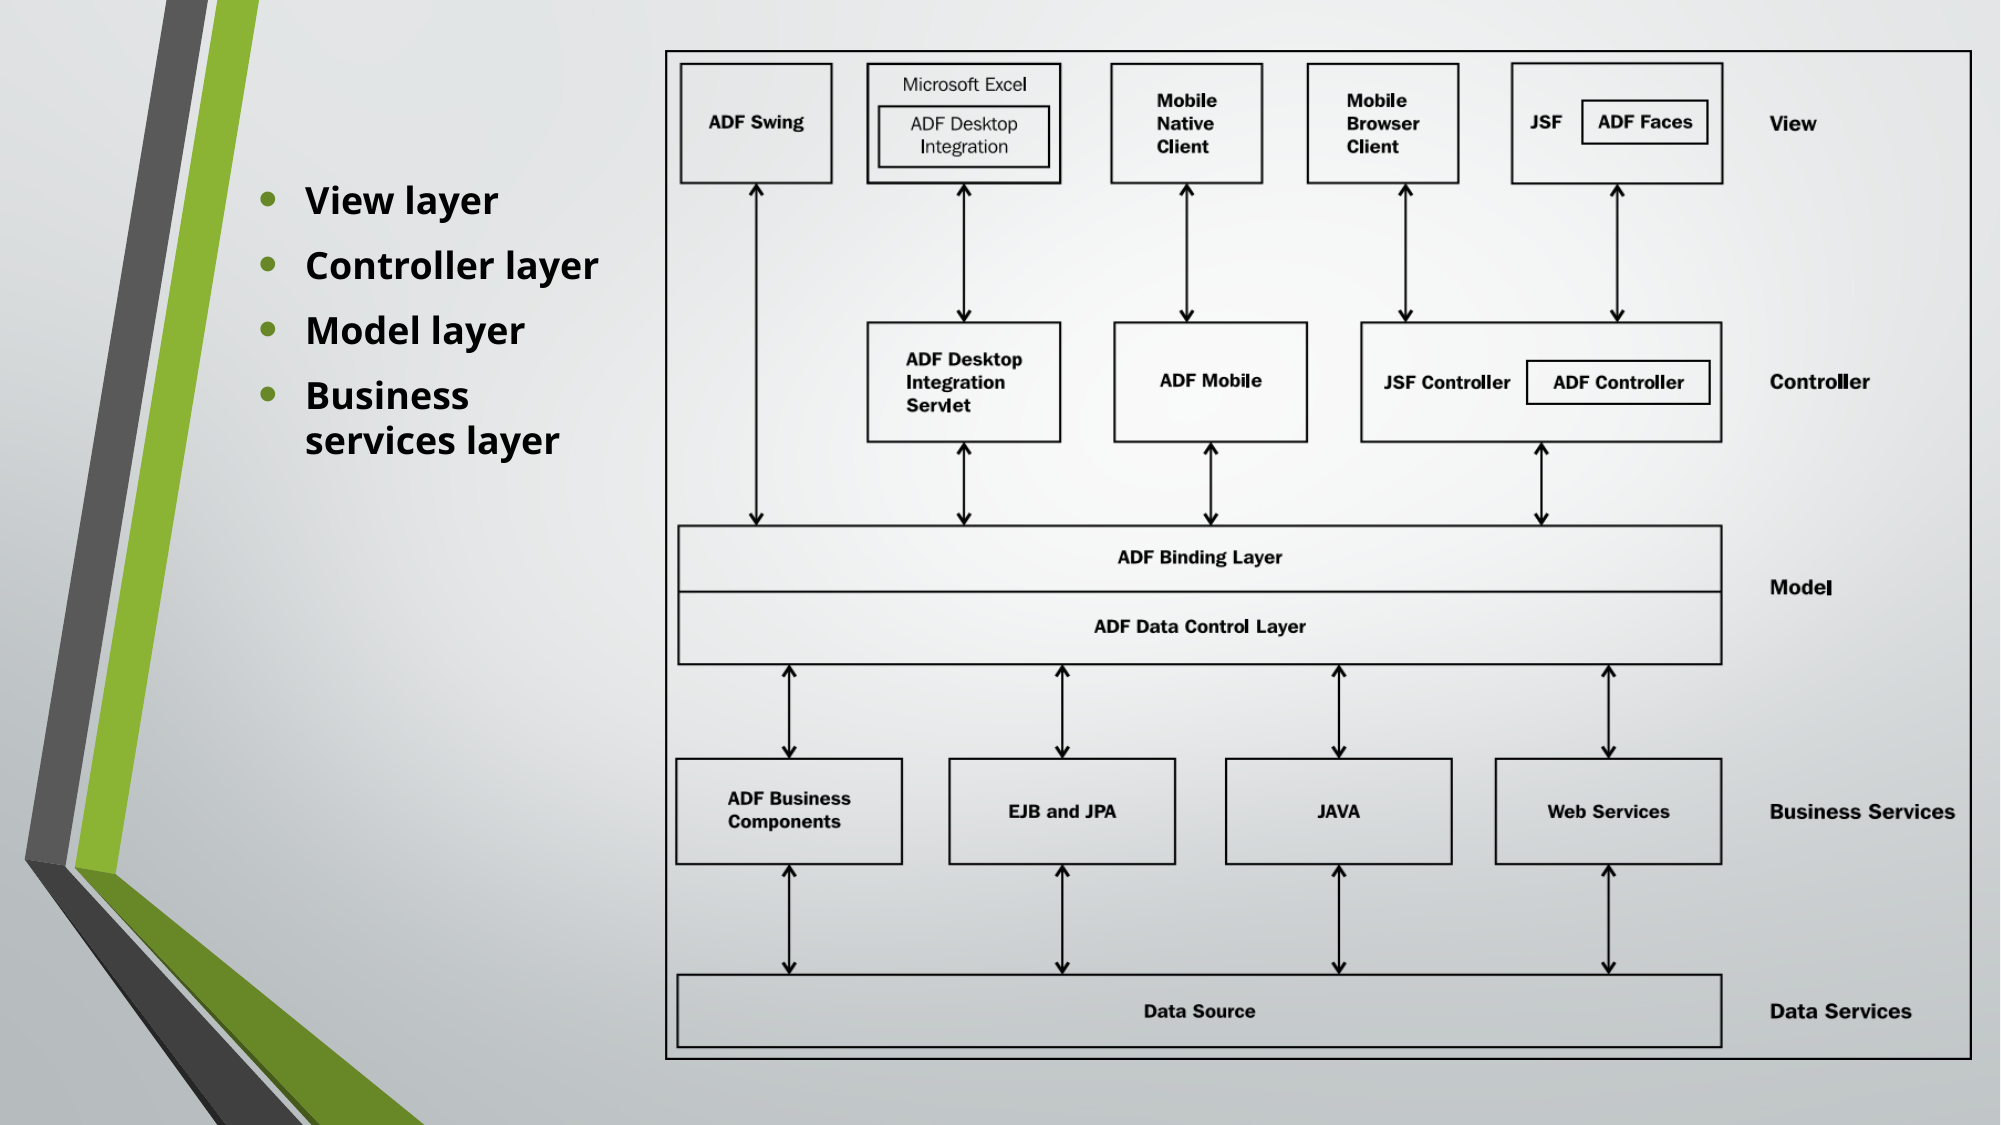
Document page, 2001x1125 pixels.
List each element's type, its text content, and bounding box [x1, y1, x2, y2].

picture [664, 48, 1972, 1060]
list View layer Controller layer Model layer Business services layer [243, 116, 616, 522]
